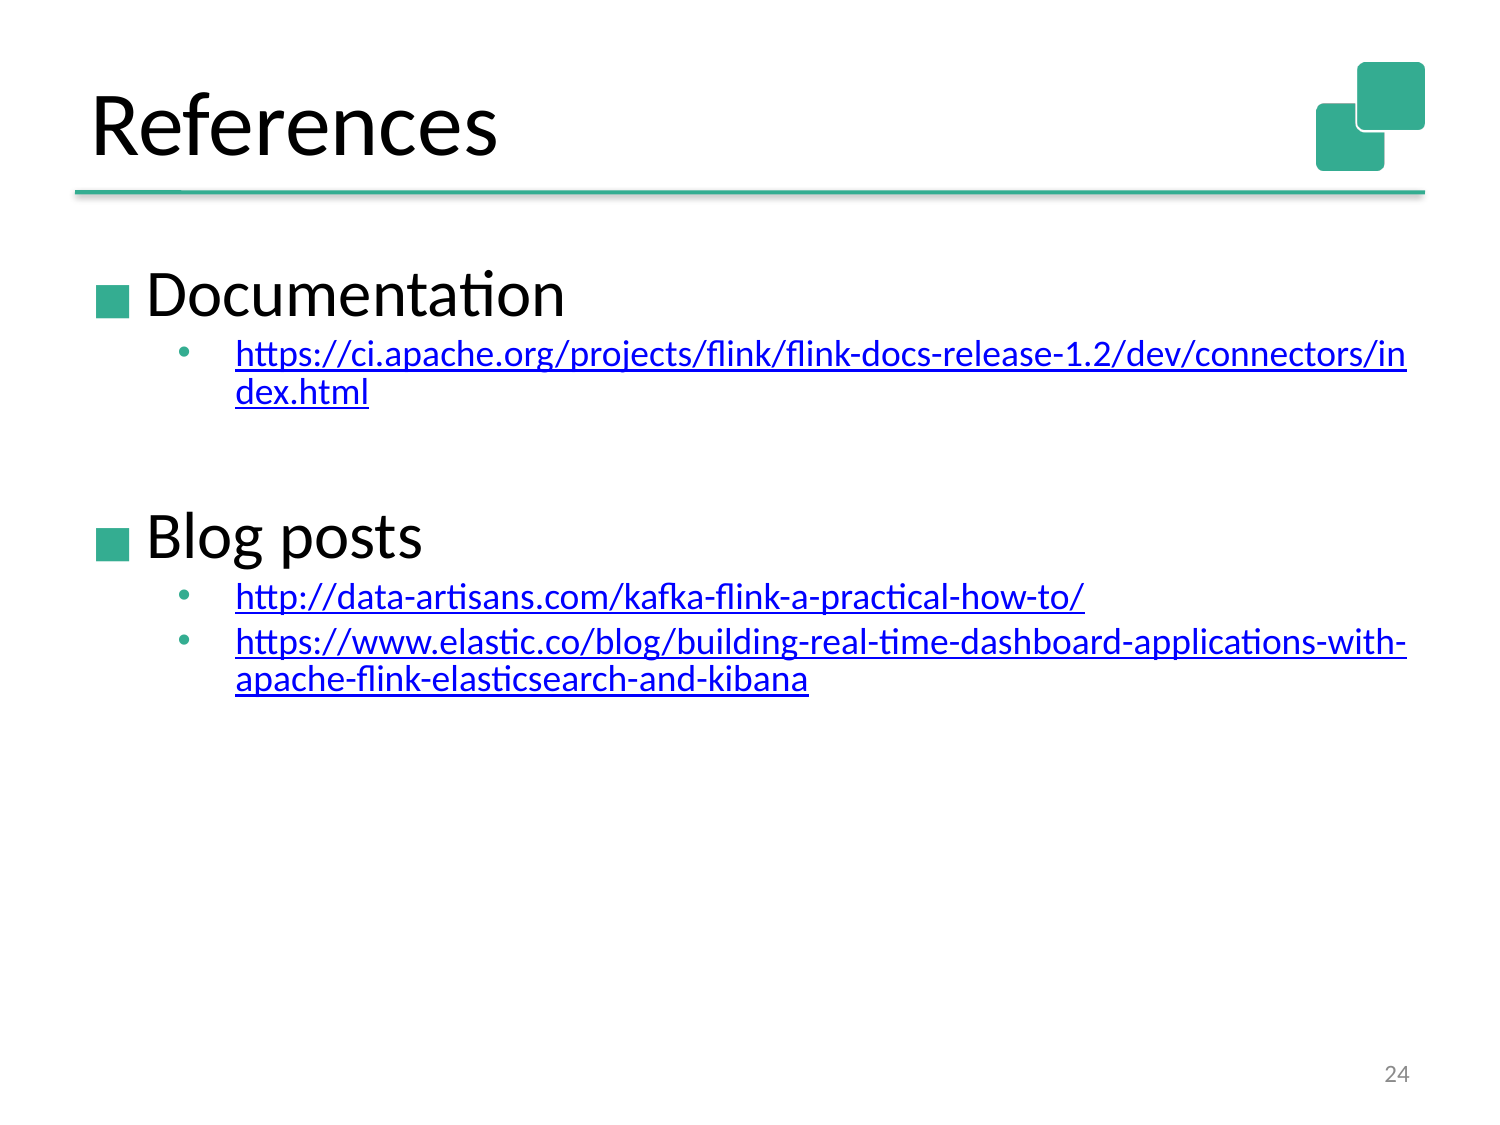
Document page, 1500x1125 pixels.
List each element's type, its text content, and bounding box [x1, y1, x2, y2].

text_box References [74, 45, 1301, 193]
text_box Documentation https://ci.apache.org/projects/flink/flink-docs-release-1.2/dev/connectors/index.html Blog posts http://data-artisans.com/kafka-flink-a-practical-how-to/ https://www.elastic.co/blog/building-real-time-dashboard-applications-with-apache-flink-elasticsearch-and-kibana [75, 241, 1425, 1005]
picture [1316, 62, 1425, 171]
text_box ‹#› [1074, 1042, 1425, 1103]
